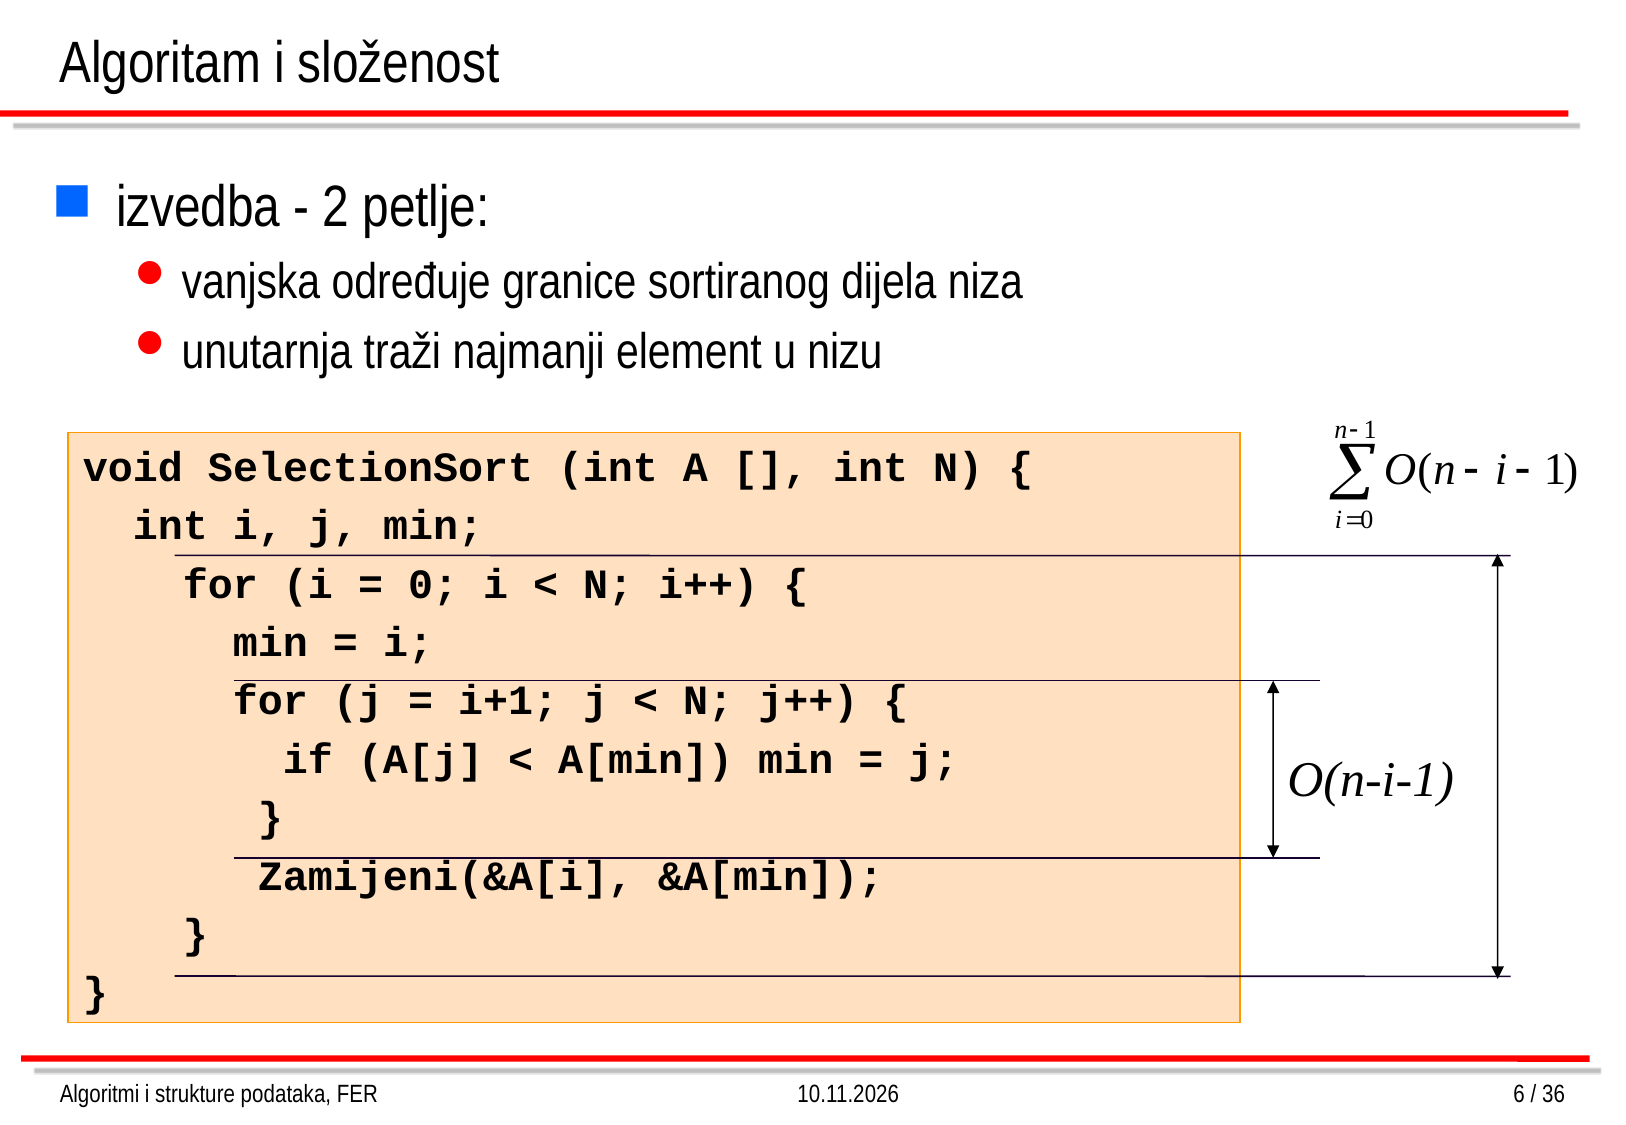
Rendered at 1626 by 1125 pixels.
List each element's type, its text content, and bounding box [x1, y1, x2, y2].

text_box O(n-i-1) [1274, 739, 1470, 815]
title Algoritam i složenost [44, 0, 1569, 102]
text_box [1491, 563, 1504, 974]
text_box void SelectionSort (int A [], int N) { int i, j, min; for (i = 0; i < N; i++) { min = i; for (j = i+1; j < N; j++) { if (A[j] < A[min]) min = j; } Zamijeni(&A[i], &A[min]); } } [68, 432, 1240, 1023]
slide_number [658, 1070, 1039, 1107]
text_box [1266, 688, 1280, 857]
footer Algoritmi i strukture podataka, FER [44, 1070, 612, 1107]
list izvedba - 2 petlje: vanjska određuje granice sortiranog dijela niza unutarnja traži najmanji element u nizu [44, 160, 1581, 1036]
slide_number 6 / 36 [1164, 1070, 1581, 1107]
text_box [1323, 408, 1587, 538]
